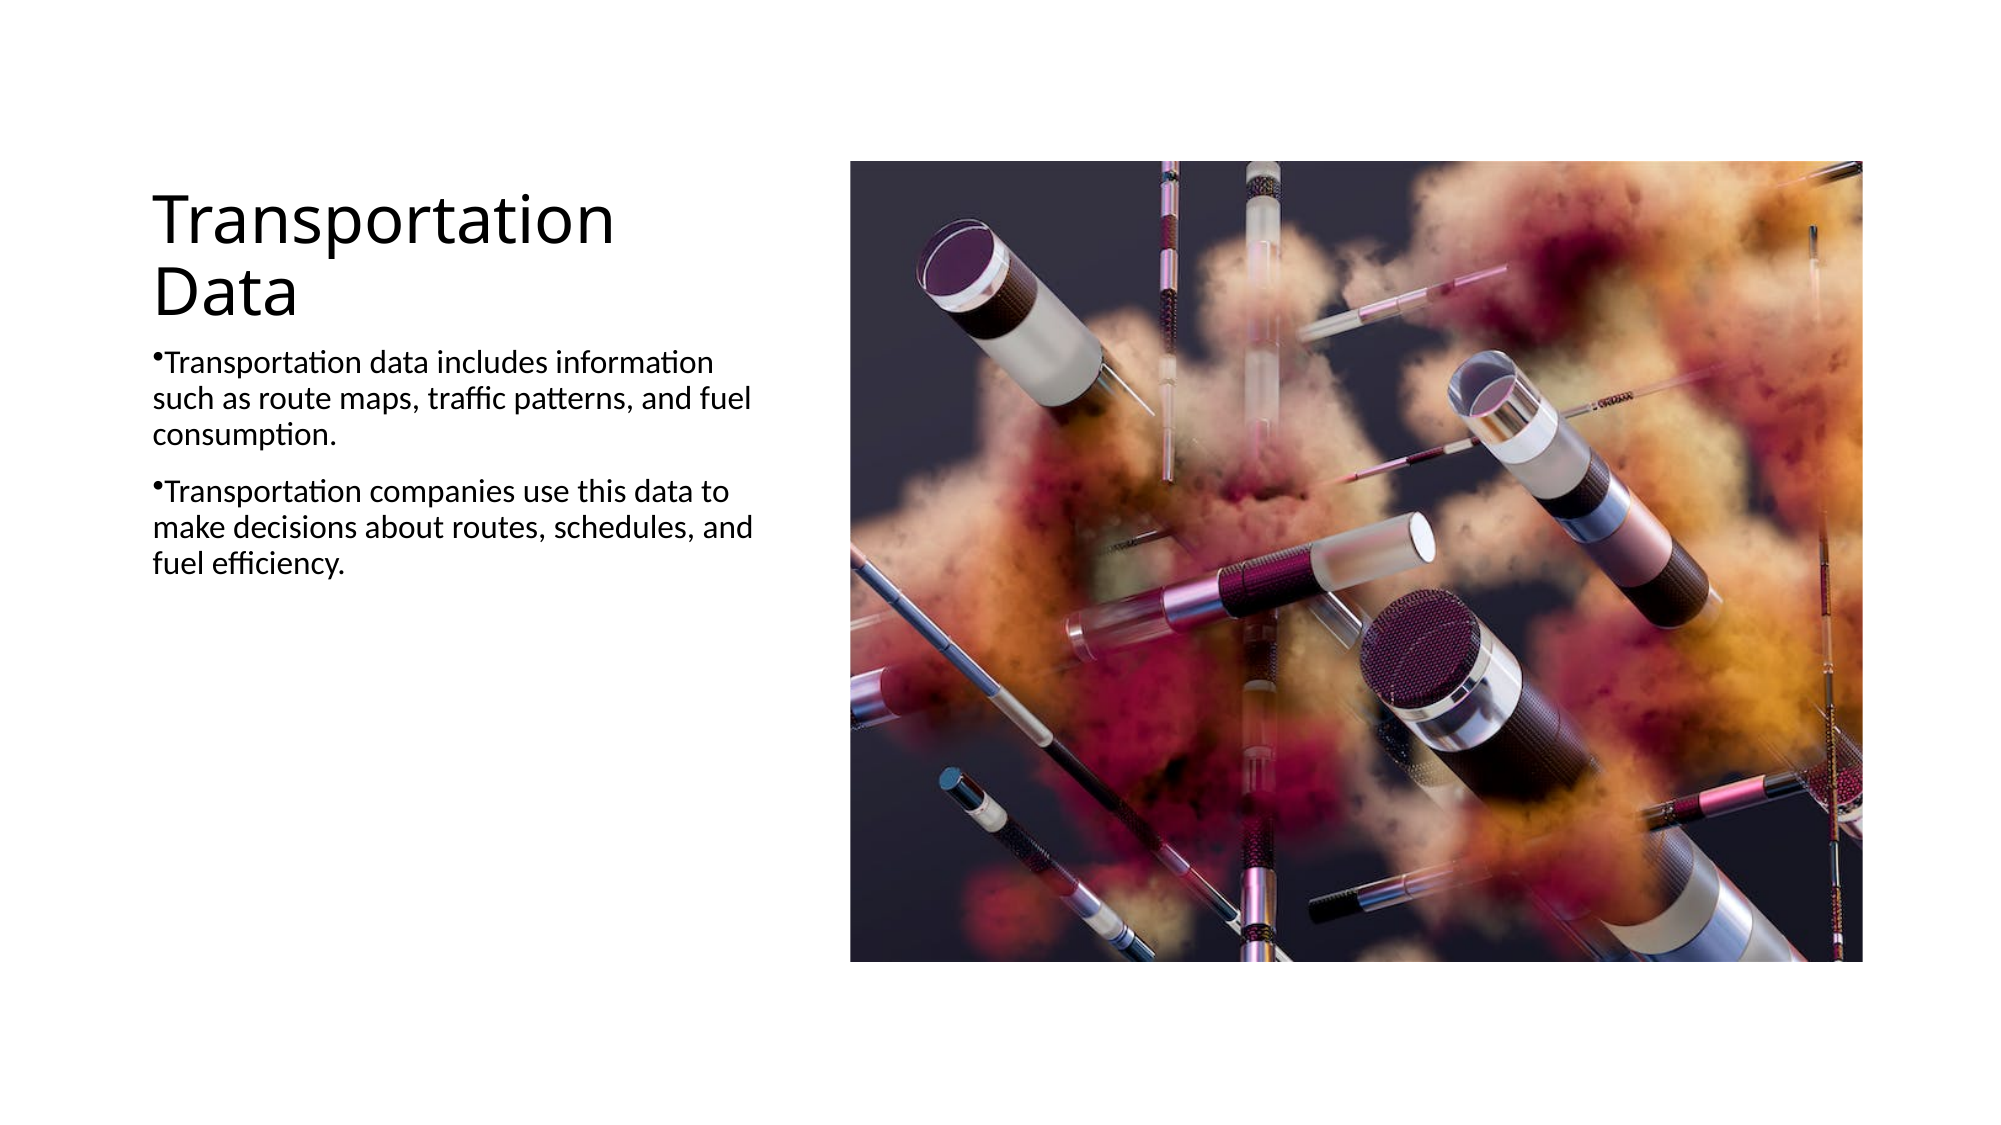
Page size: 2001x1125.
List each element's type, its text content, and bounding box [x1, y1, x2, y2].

picture [850, 161, 1863, 962]
list Transportation data includes information such as route maps, traffic patterns, and fuel consumption. Transportation companies use this data to make decisions about routes, schedules, and fuel efficiency. [137, 337, 783, 963]
title Transportation Data [137, 75, 783, 337]
